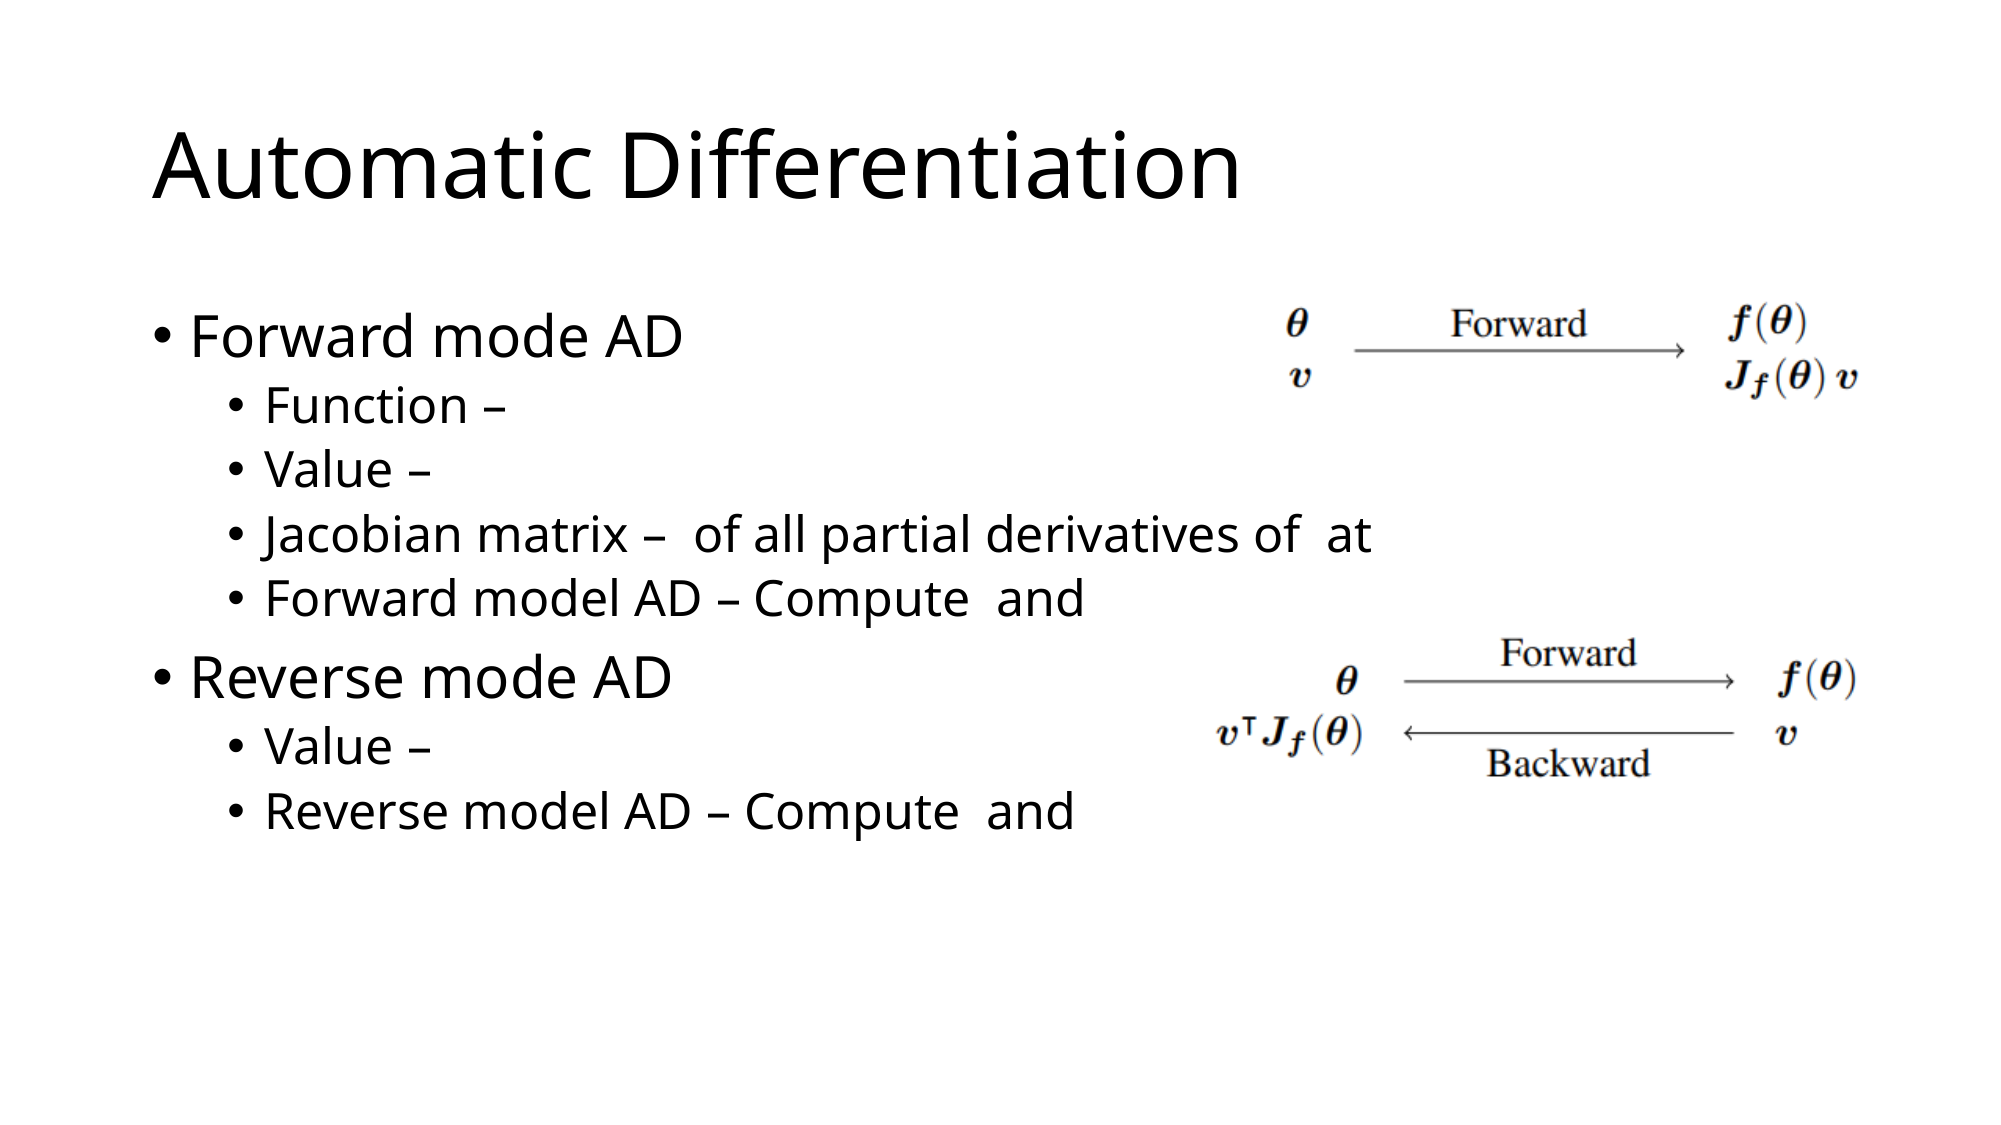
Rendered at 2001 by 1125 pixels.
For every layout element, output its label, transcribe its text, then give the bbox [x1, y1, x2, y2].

title Automatic Differentiation [137, 59, 1863, 278]
picture [1282, 299, 1863, 403]
picture [1210, 633, 1863, 783]
